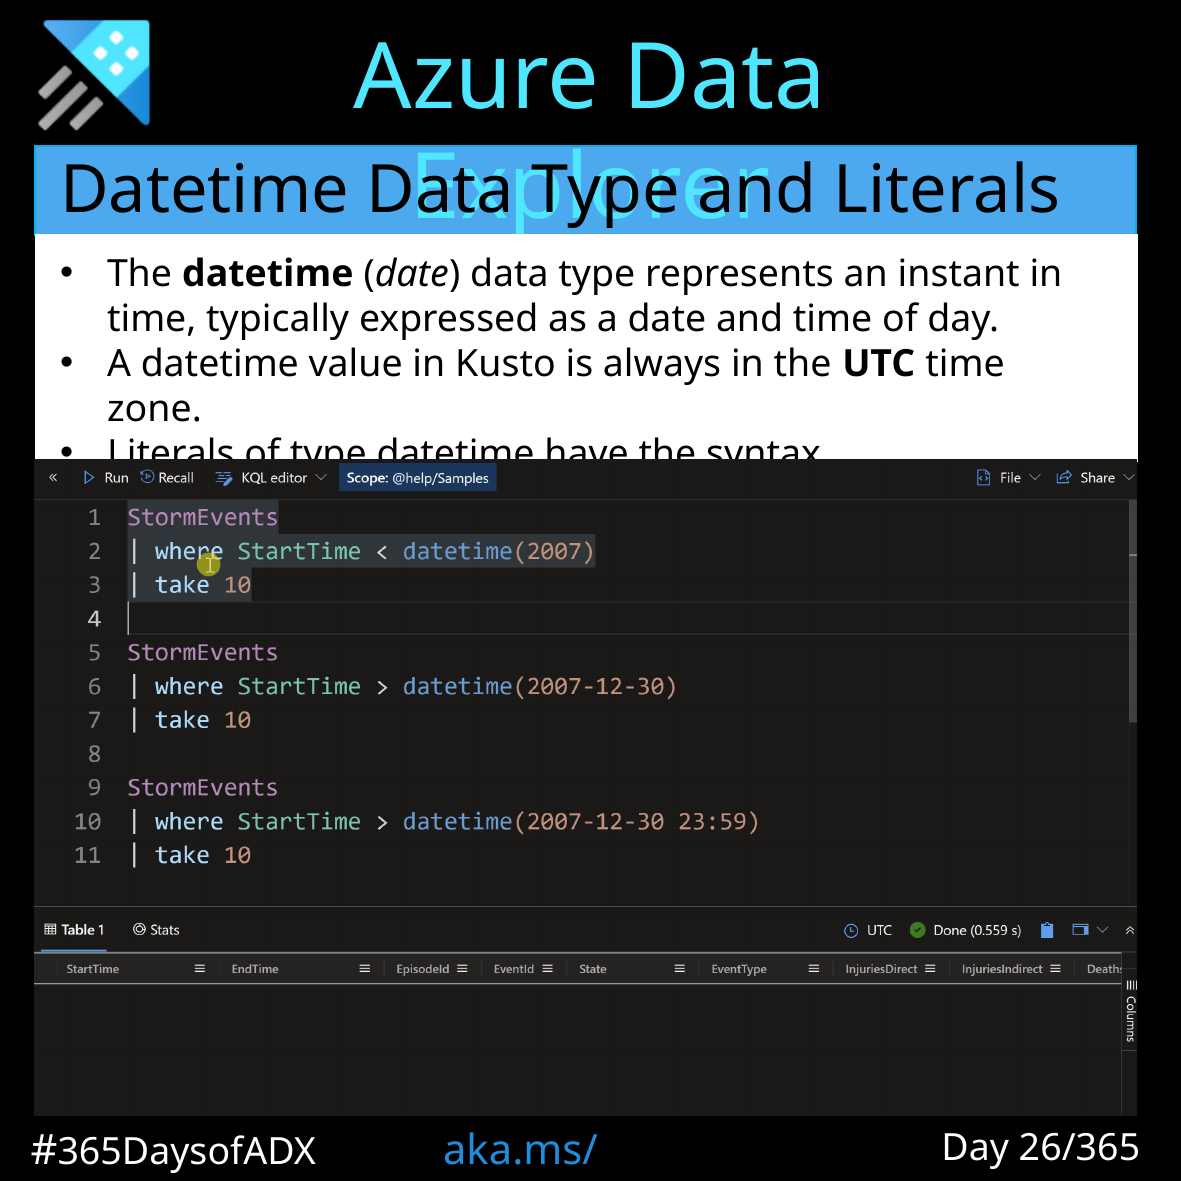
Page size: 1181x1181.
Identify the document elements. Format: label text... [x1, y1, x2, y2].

text_box [35, 234, 1138, 462]
picture [35, 17, 153, 135]
text_box [1019, 145, 1137, 234]
picture [34, 459, 1137, 1116]
text_box Azure Data Explorer [161, 9, 1019, 138]
text_box aka.ms/ADX.365 [428, 1116, 770, 1181]
text_box [34, 145, 161, 236]
text_box Day 26/365 [813, 1115, 1156, 1176]
text_box #365DaysofADX [15, 1115, 358, 1181]
text_box The datetime (date) data type represents an instant in time, typically expressed as a date and time of day. A datetime value in Kusto is always in the UTC time zone. Literals of type datetime have the syntax datetime(value) [45, 241, 1120, 459]
text_box Datetime Data Type and Literals [45, 138, 1085, 233]
